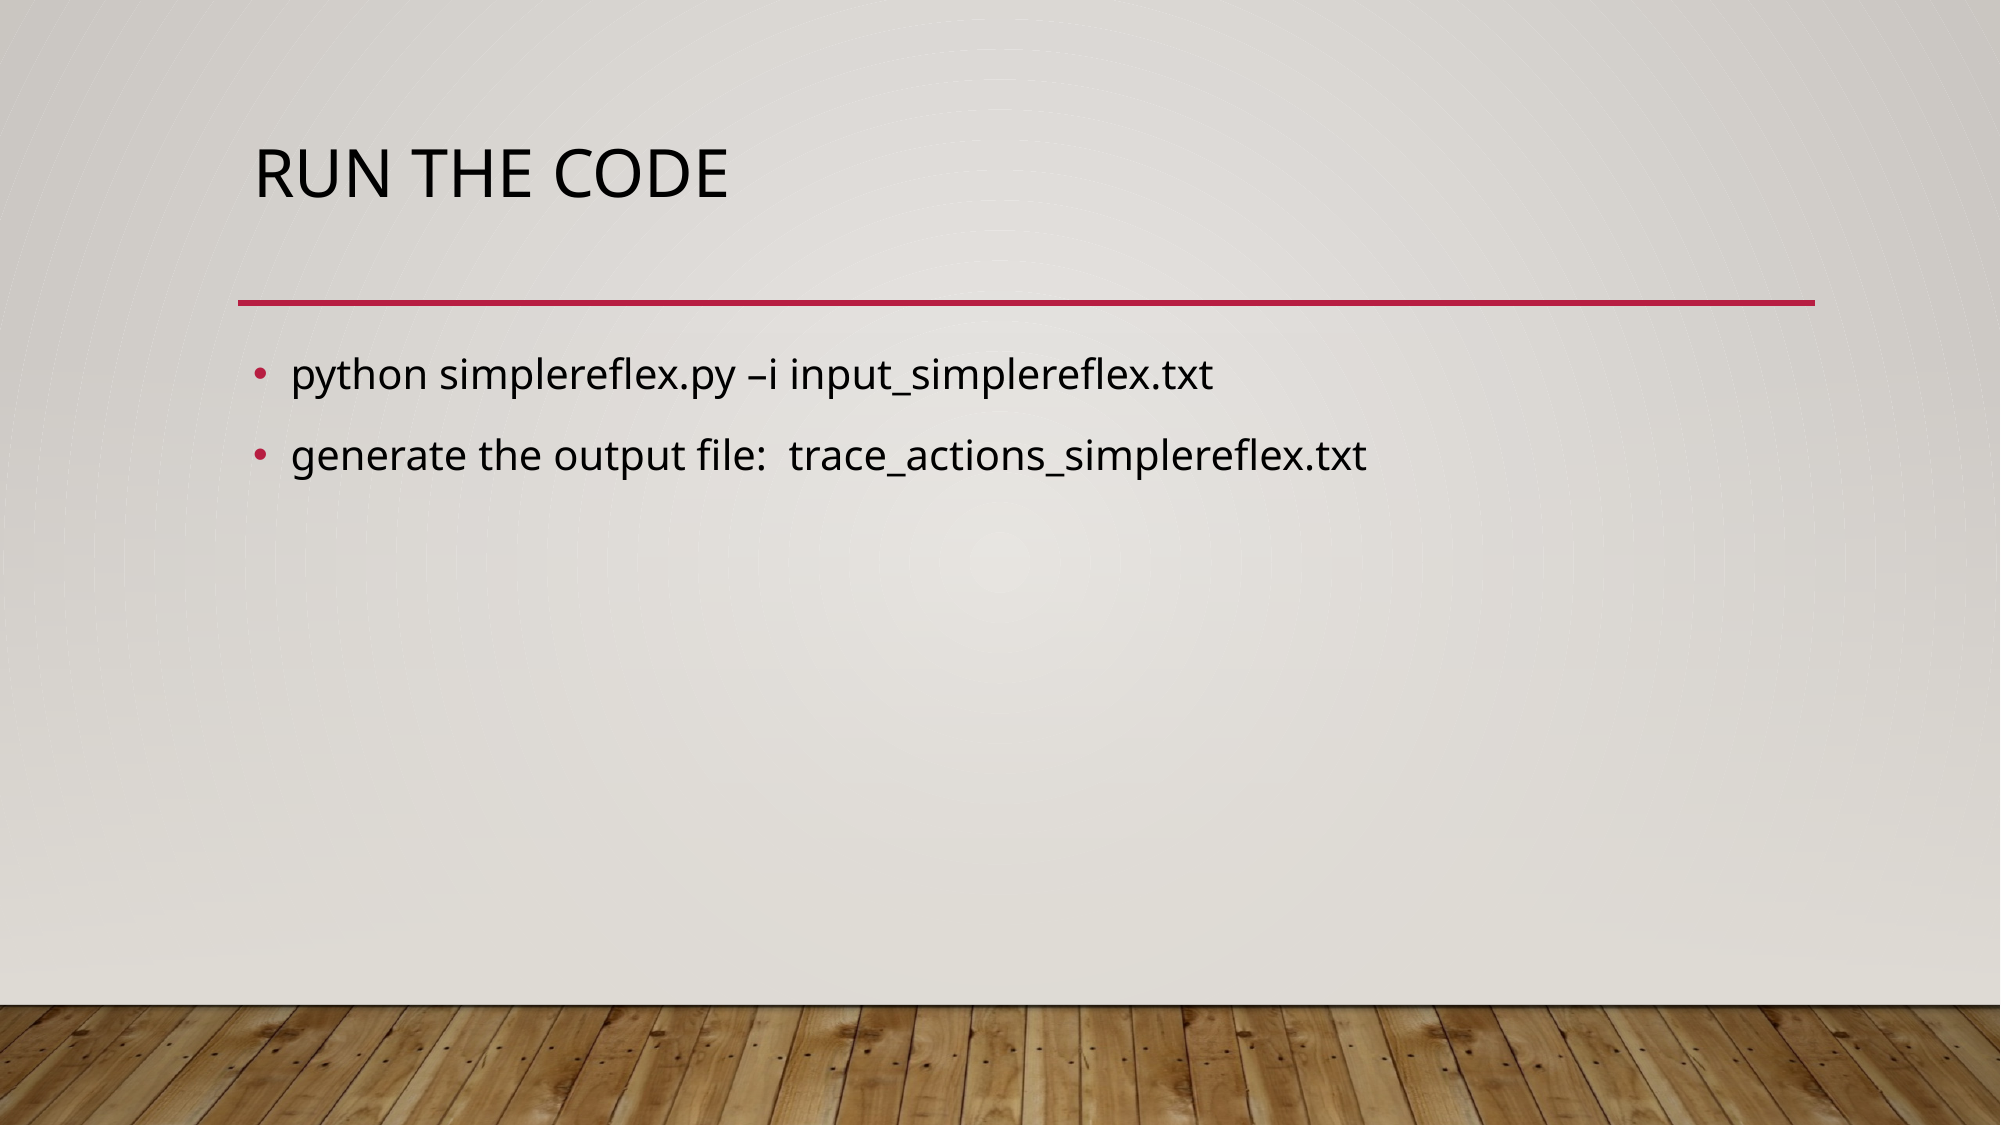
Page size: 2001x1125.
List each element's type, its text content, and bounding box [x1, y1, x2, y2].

list python simplereflex.py –i input_simplereflex.txt generate the output file: trace_actions_simplereflex.txt [238, 330, 1814, 897]
title Run the code [238, 131, 1814, 305]
picture [0, 1005, 2000, 1125]
